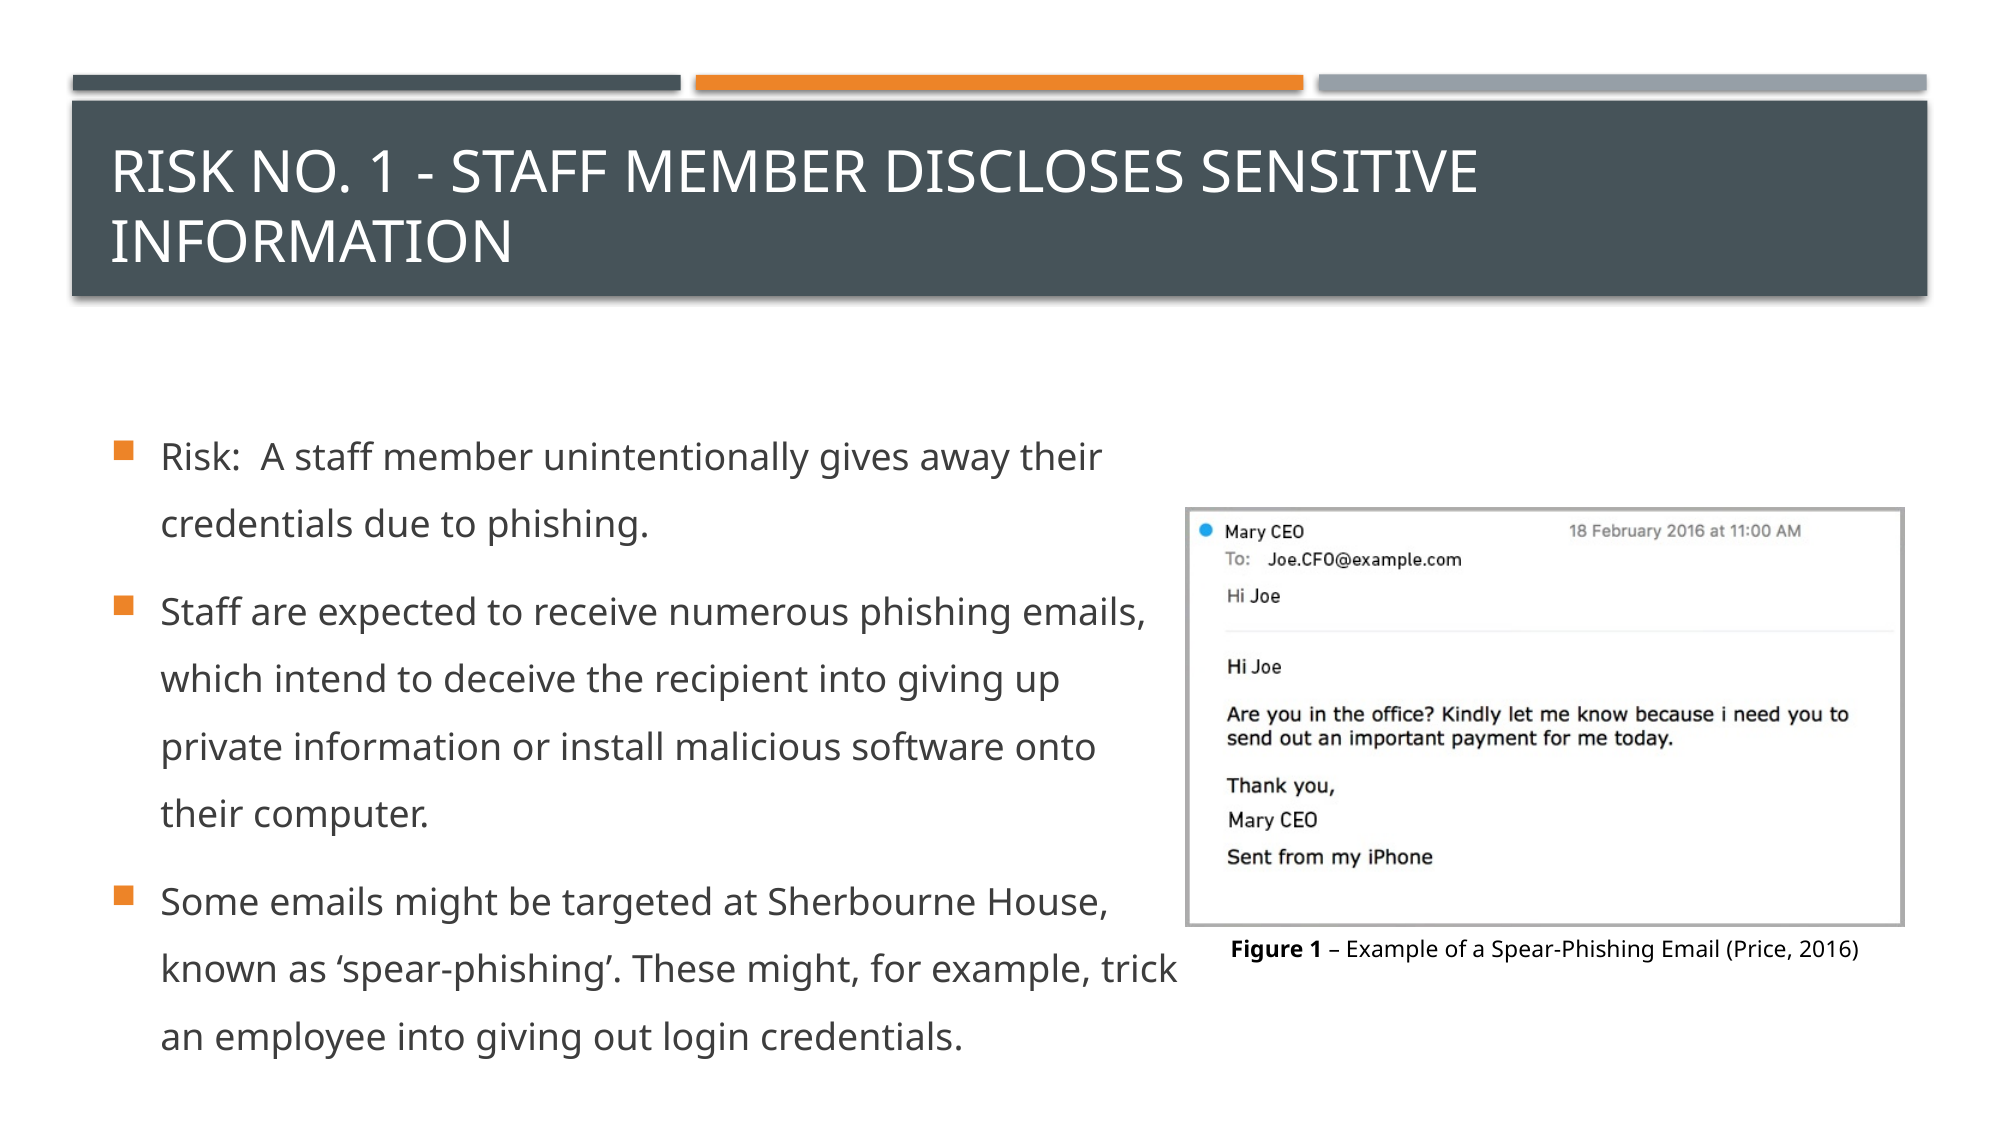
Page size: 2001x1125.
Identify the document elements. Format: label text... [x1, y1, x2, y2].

title Risk no. 1 - Staff member discloses sensitive information [95, 115, 1905, 282]
list Risk: A staff member unintentionally gives away their credentials due to phishing. Staff are expected to receive numerous phishing emails, which intend to deceive the recipient into giving up private information or install malicious software onto their computer. Some emails might be targeted at Sherbourne House, known as ‘spear-phishing’. These might, for example, trick an employee into giving out login credentials. [95, 357, 1197, 1111]
text_box Figure 1 – Example of a Spear-Phishing Email (Price, 2016) [1185, 935, 1905, 970]
picture [1185, 507, 1906, 928]
